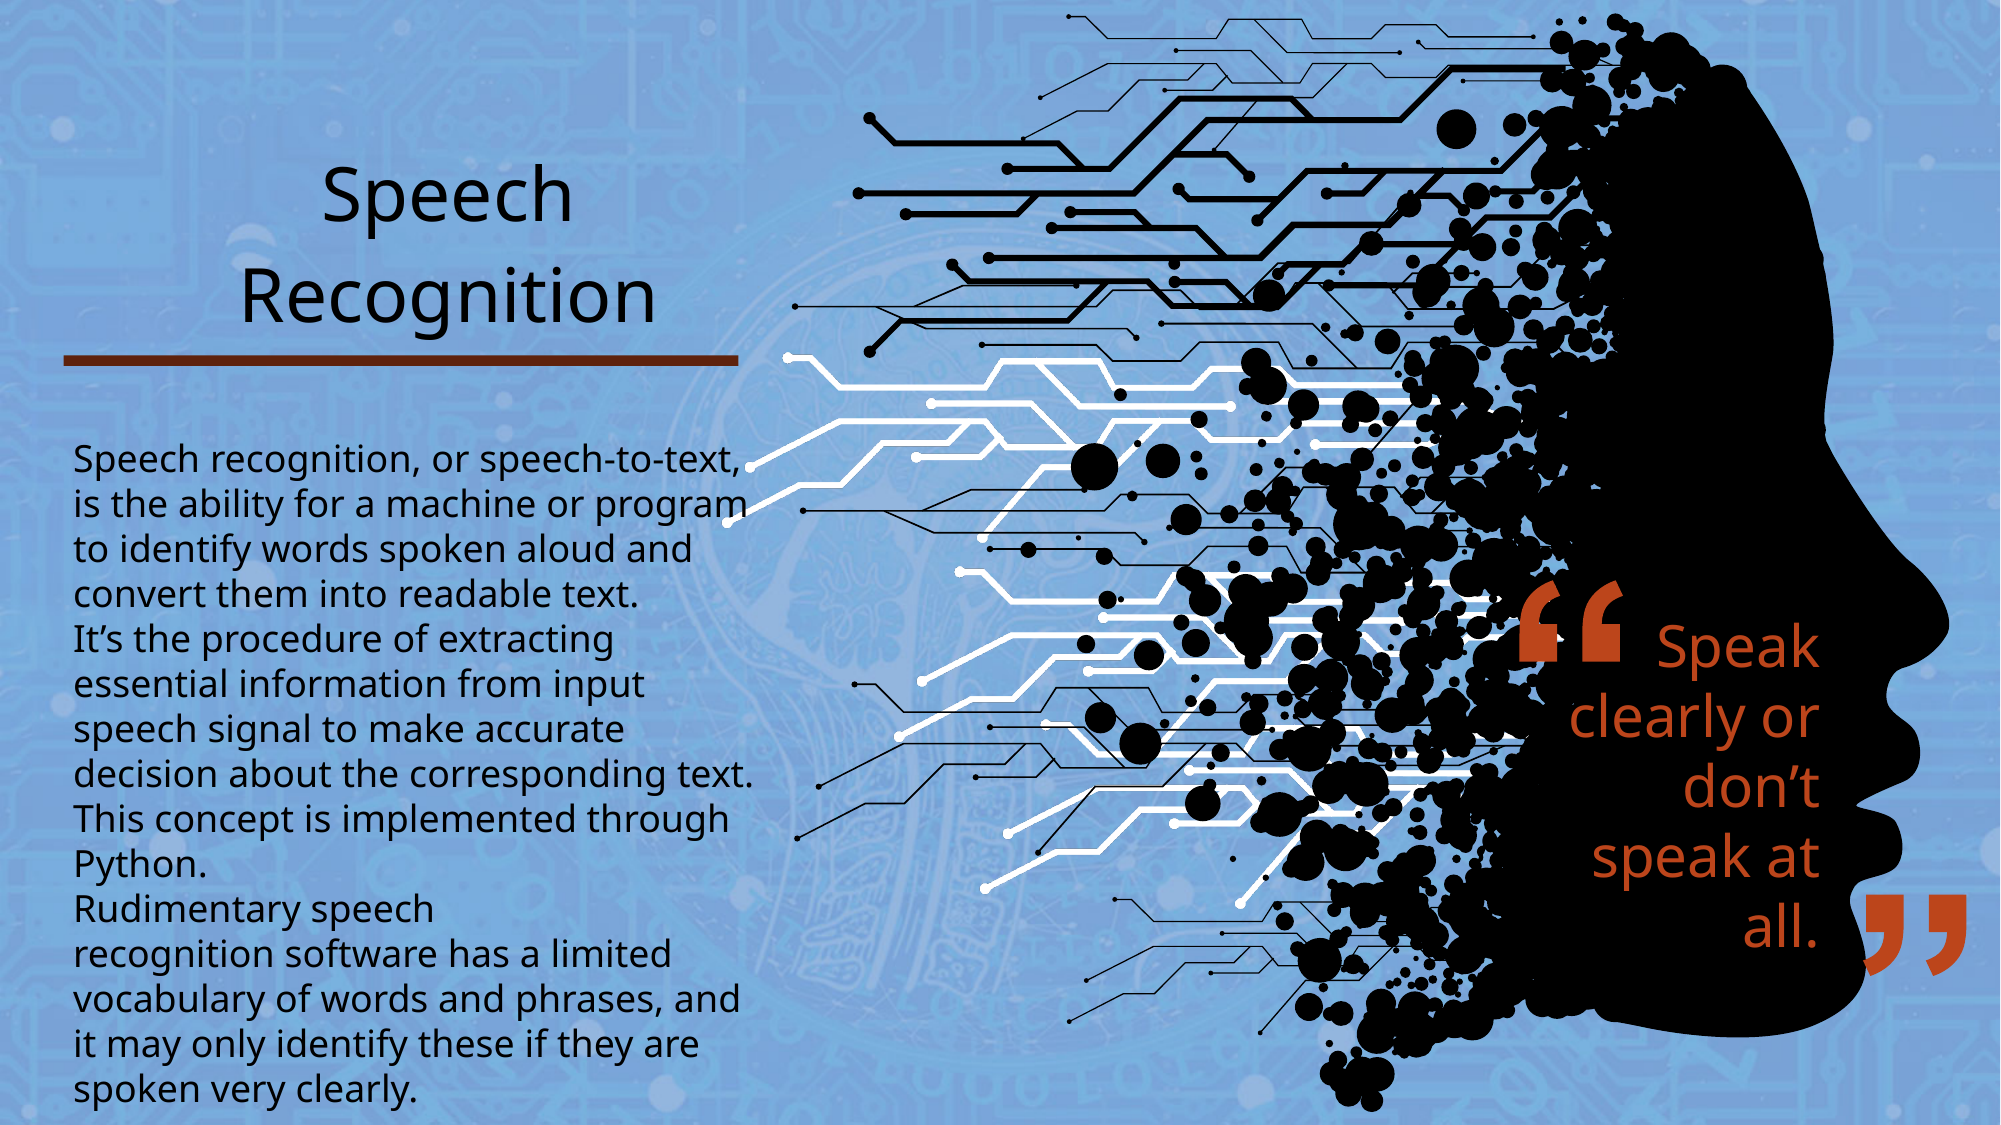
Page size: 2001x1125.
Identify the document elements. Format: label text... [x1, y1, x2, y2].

text_box Speech recognition, or speech-to-text, is the ability for a machine or program to identify words spoken aloud and convert them into readable text. It’s the procedure of extracting essential information from input speech signal to make accurate decision about the corresponding text. This concept is implemented through Python. Rudimentary speech recognition software has a limited vocabulary of words and phrases, and it may only identify these if they are spoken very clearly. [58, 427, 711, 1118]
text_box [1954, 893, 1968, 966]
text_box [62, 354, 709, 367]
picture [0, 0, 2001, 1125]
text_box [718, 12, 1947, 1113]
text_box Recognition [120, 240, 709, 346]
text_box Speech [120, 138, 709, 240]
